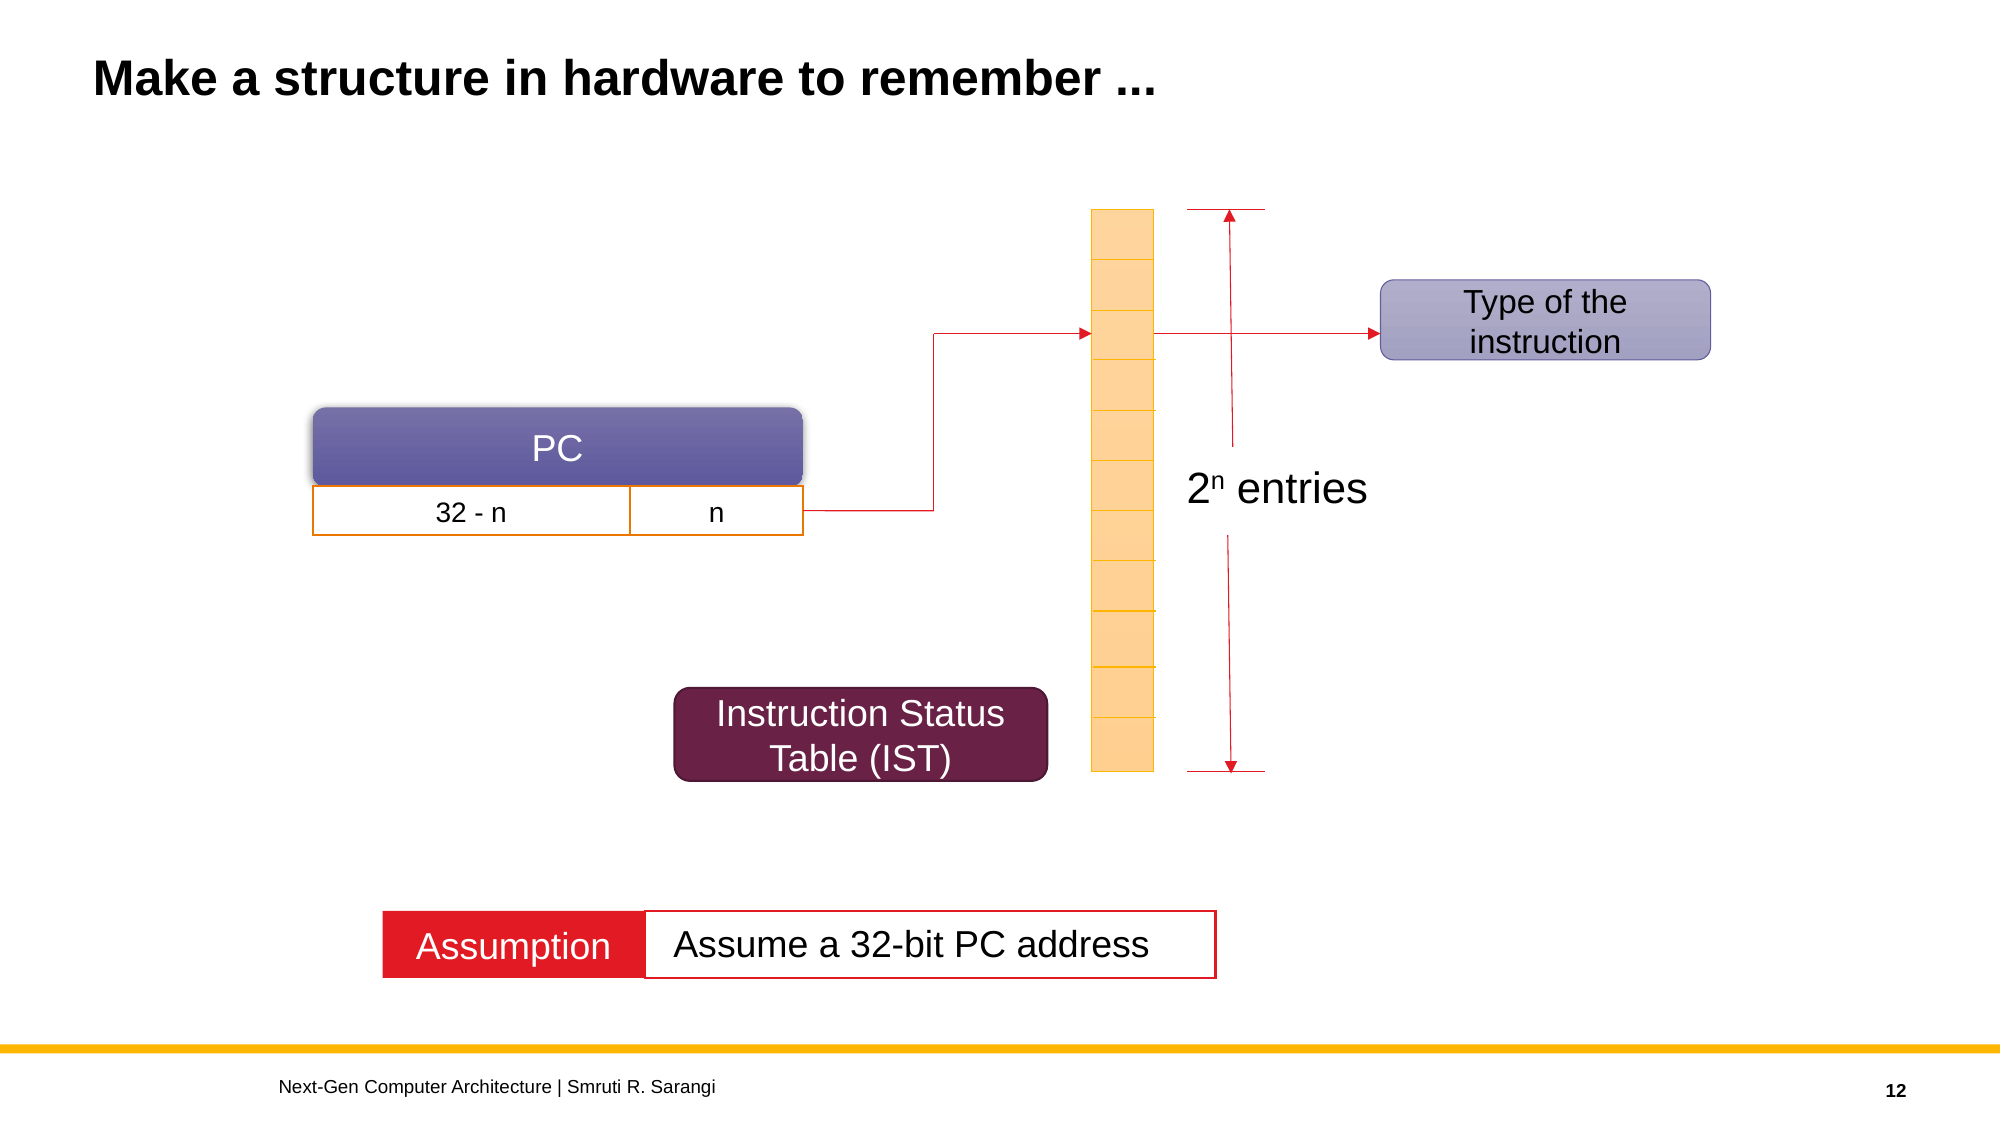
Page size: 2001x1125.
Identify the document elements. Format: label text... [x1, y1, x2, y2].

text_box 2n entries [1171, 452, 1384, 520]
text_box [1091, 311, 1154, 460]
text_box [1091, 511, 1154, 772]
text_box Assume a 32-bit PC address [658, 912, 1165, 972]
text_box Assumption [382, 910, 646, 979]
text_box [646, 910, 1217, 979]
text_box Instruction Status Table (IST) [673, 686, 1049, 782]
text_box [1229, 209, 1233, 447]
text_box [1091, 461, 1154, 510]
footer Next-Gen Computer Architecture | Smruti R. Sarangi [263, 1067, 1464, 1105]
text_box Type of the instruction [1379, 279, 1712, 361]
text_box [1091, 209, 1154, 259]
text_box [1227, 535, 1232, 774]
slide_number 12 [1711, 1071, 1922, 1109]
text_box n [629, 485, 804, 536]
text_box 32 - n [312, 485, 629, 536]
text_box [1091, 260, 1154, 310]
text_box PC [312, 407, 803, 485]
title Make a structure in hardware to remember ... [78, 45, 1578, 180]
